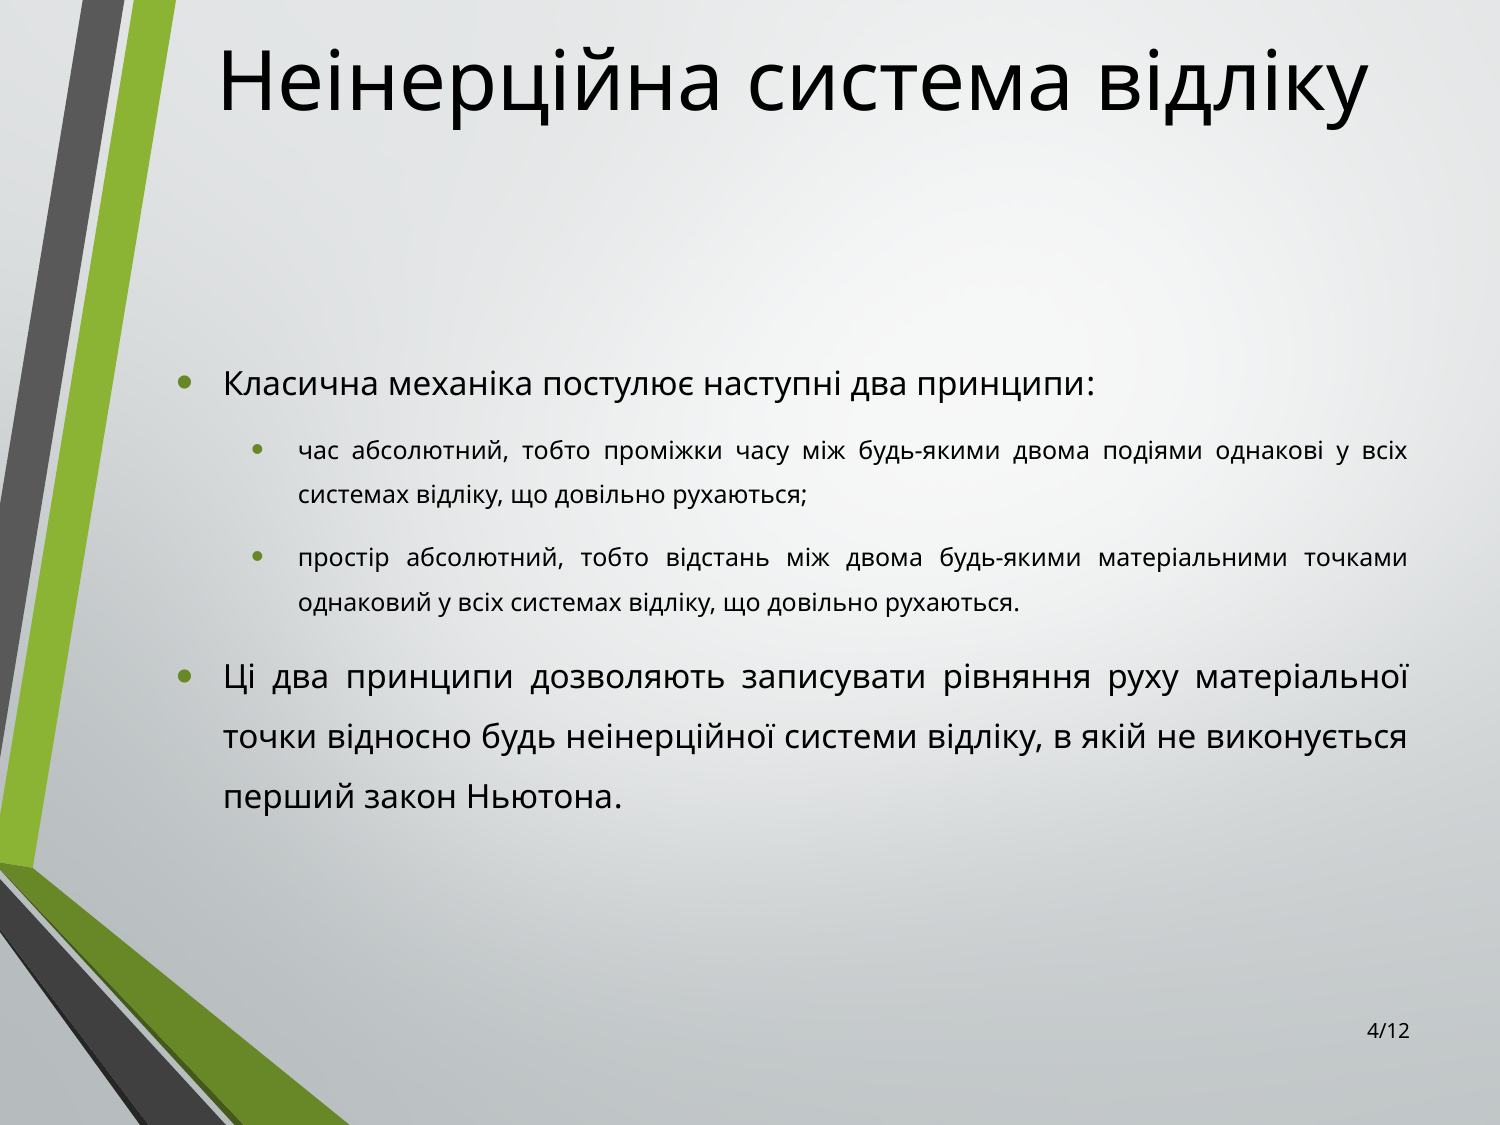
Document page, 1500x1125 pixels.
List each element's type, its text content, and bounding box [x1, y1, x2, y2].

title Неінерційна система відліку [161, 4, 1425, 149]
slide_number 4/12 [1316, 1001, 1425, 1062]
list Класична механіка постулює наступні два принципи: час абсолютний, тобто проміжки часу між будь-якими двома подіями однакові у всіх системах відліку, що довільно рухаються; простір абсолютний, тобто відстань між двома будь-якими матеріальними точками однаковий у всіх системах відліку, що довільно рухаються. Ці два принципи дозволяють записувати рівняння руху матеріальної точки відносно будь неінерційної системи відліку, в якій не виконується перший закон Ньютона. [161, 172, 1425, 985]
